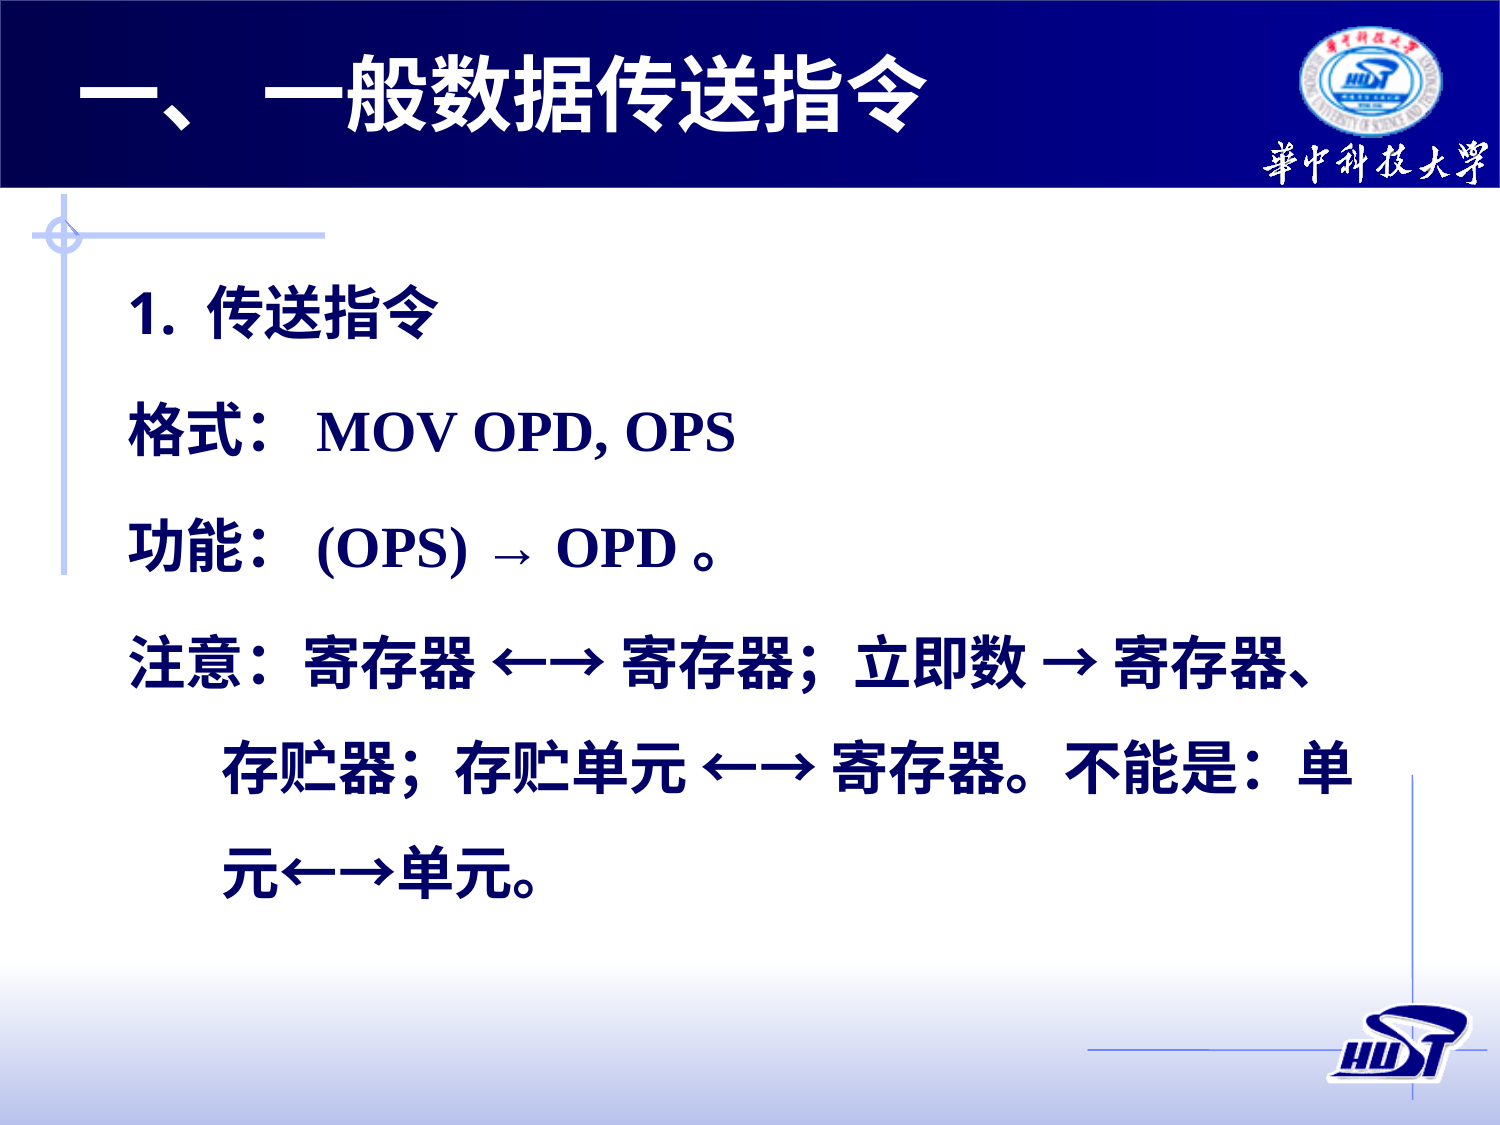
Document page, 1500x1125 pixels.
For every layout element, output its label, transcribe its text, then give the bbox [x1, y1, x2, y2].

list 1. 传送指令 格式：MOV OPD, OPS 功能：(OPS) → OPD。 注意：寄存器 ←→ 寄存器；立即数 → 寄存器、存贮器；存贮单元 ←→ 寄存器。不能是：单元←→单元。 [112, 233, 1390, 1024]
picture [1262, 140, 1488, 185]
title 一、 一般数据传送指令 [62, 12, 1338, 151]
picture [1338, 26, 1443, 138]
